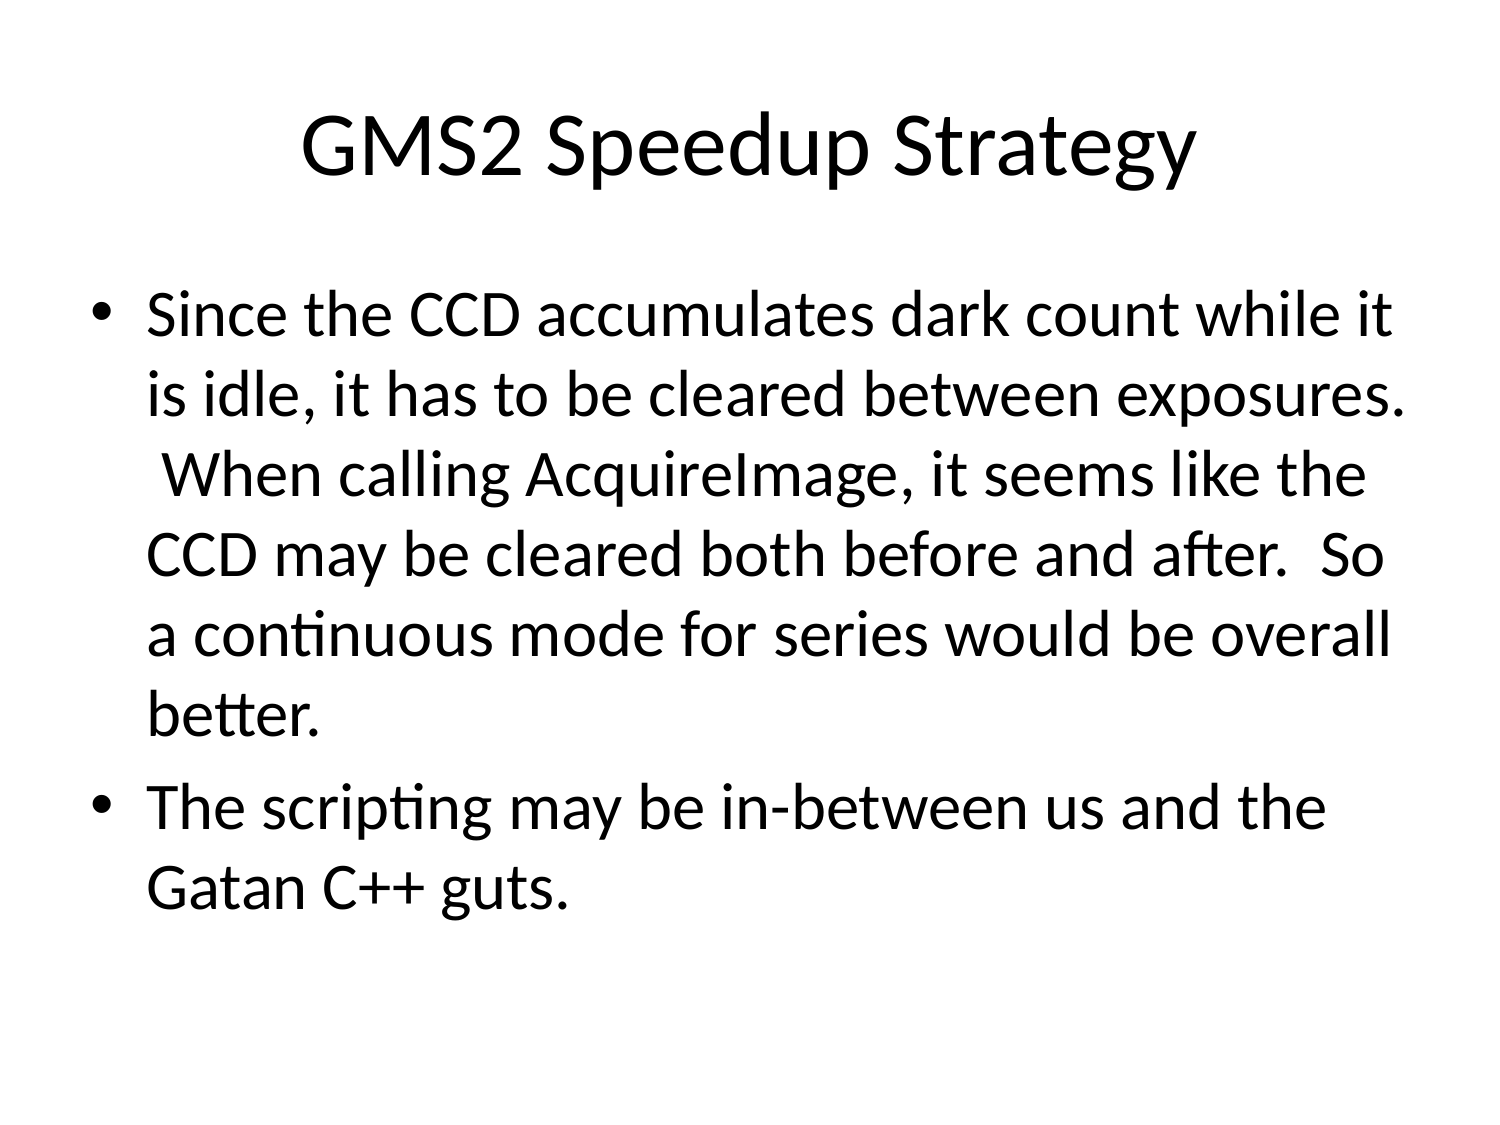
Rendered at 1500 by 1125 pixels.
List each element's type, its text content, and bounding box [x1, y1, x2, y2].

list Since the CCD accumulates dark count while it is idle, it has to be cleared between exposures. When calling AcquireImage, it seems like the CCD may be cleared both before and after. So a continuous mode for series would be overall better. The scripting may be in-between us and the Gatan C++ guts. [75, 262, 1425, 1005]
title GMS2 Speedup Strategy [75, 45, 1425, 233]
